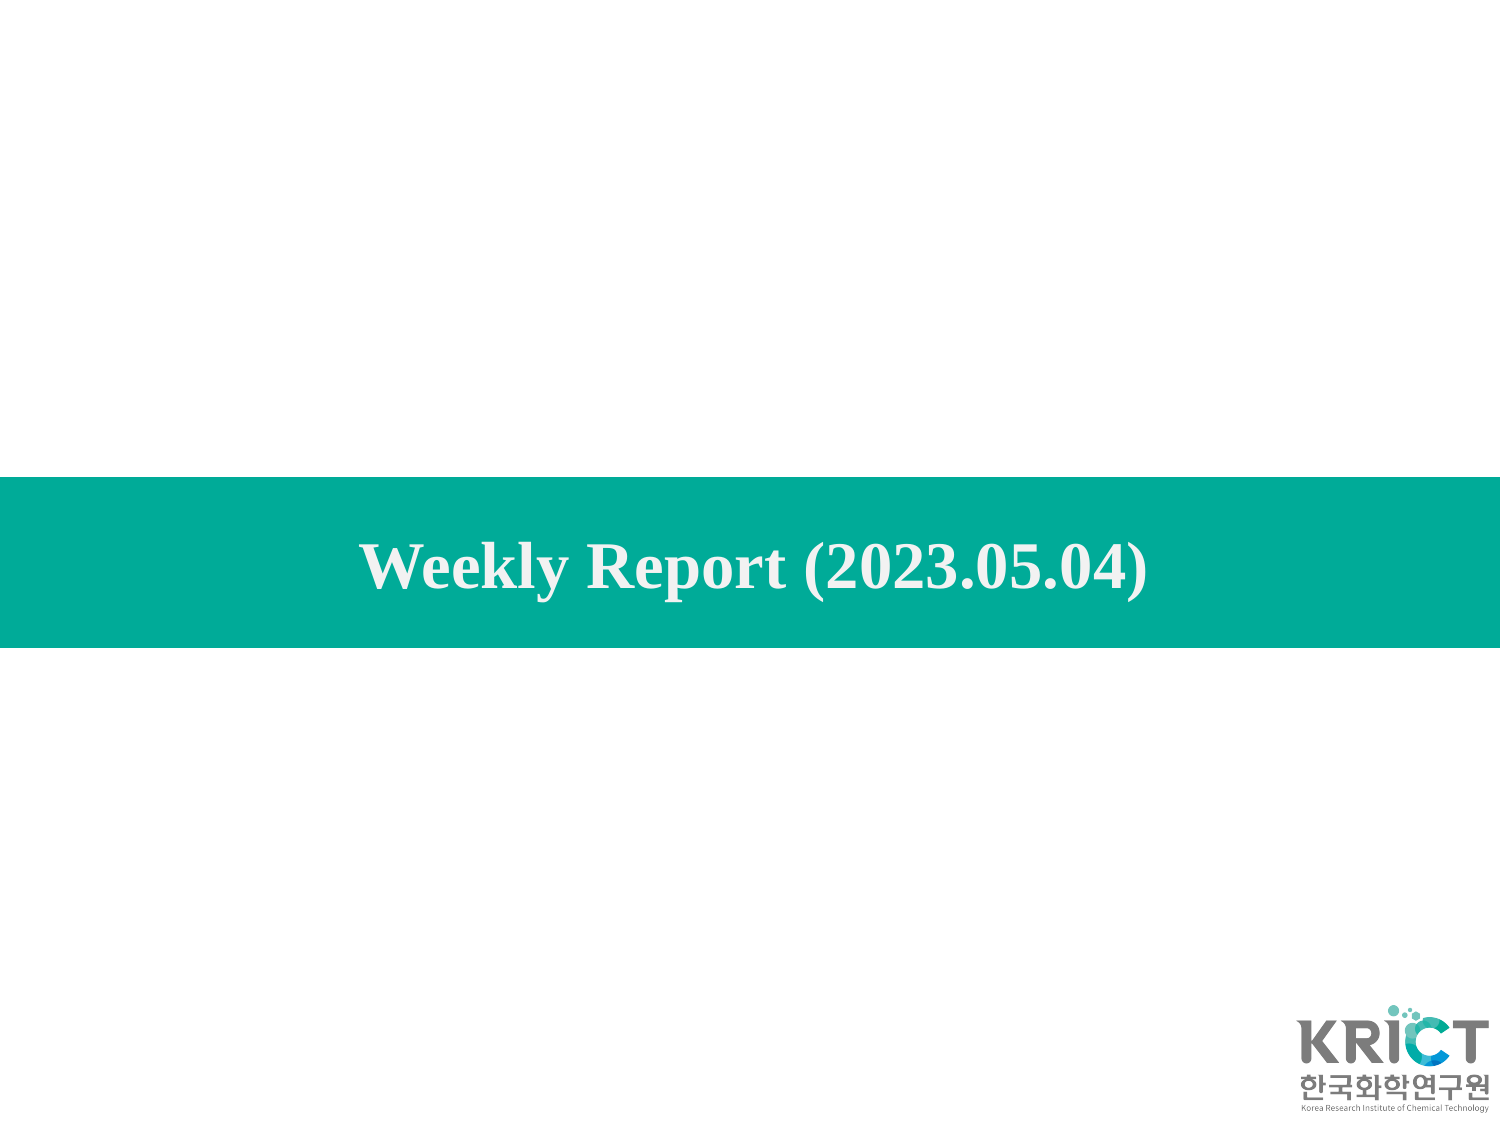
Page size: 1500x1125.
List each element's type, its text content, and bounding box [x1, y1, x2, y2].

text_box [0, 476, 1500, 649]
picture [1296, 1005, 1489, 1113]
text_box Weekly Report (2023.05.04) [35, 514, 1474, 610]
